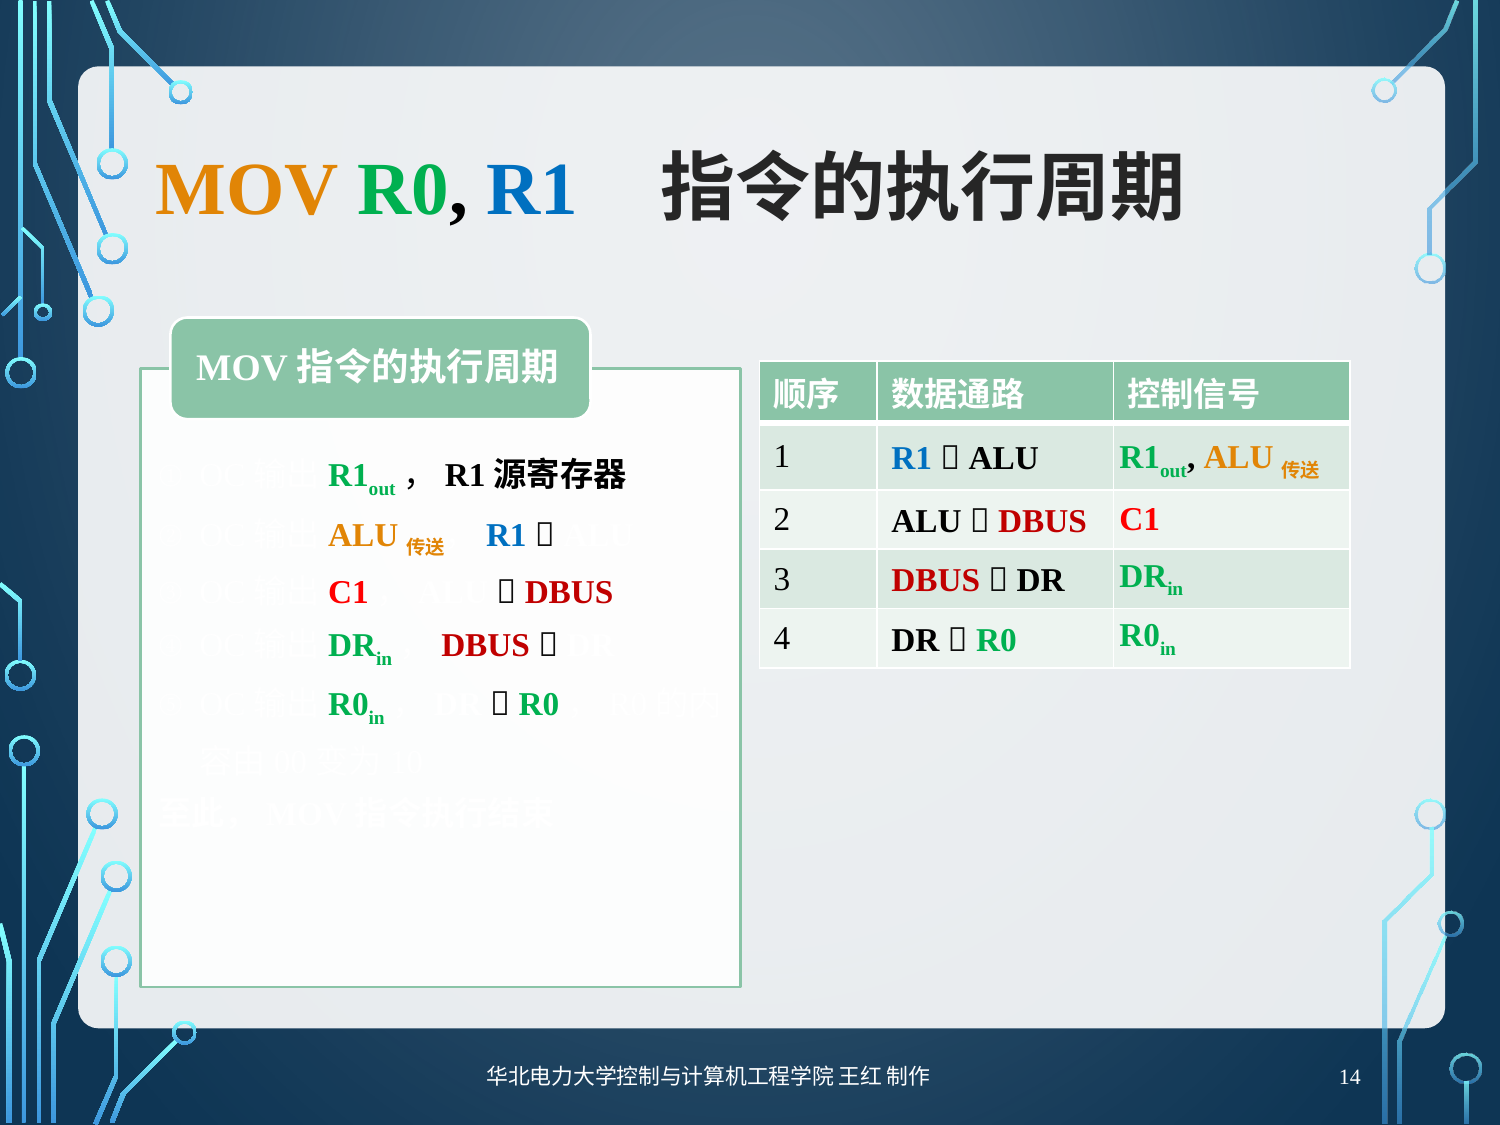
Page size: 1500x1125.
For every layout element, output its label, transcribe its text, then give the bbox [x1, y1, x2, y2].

table_cell 3 [760, 550, 876, 608]
title MOV R0, R1 指令的执行周期 [140, 101, 1390, 279]
table_cell ALU  DBUS [878, 491, 1113, 548]
table_cell R0in [1114, 609, 1349, 667]
table_header 顺序 [760, 362, 876, 420]
footer 华北电力大学控制与计算机工程学院 王红 制作 [324, 1046, 1093, 1106]
table_cell DRin [1114, 550, 1349, 608]
table_cell 4 [760, 609, 876, 667]
table_header 数据通路 [878, 362, 1113, 420]
table_cell DR  R0 [878, 609, 1113, 667]
slide_number 14 [1281, 1045, 1376, 1106]
table_header 控制信号 [1114, 362, 1349, 420]
table_cell 1 [760, 426, 876, 489]
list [140, 316, 741, 988]
table_cell C1 [1114, 491, 1349, 548]
table_cell 2 [760, 491, 876, 548]
table_cell R1out, ALU传送 [1114, 426, 1349, 489]
table_cell R1  ALU [878, 426, 1113, 489]
table_cell DBUS  DR [878, 550, 1113, 608]
